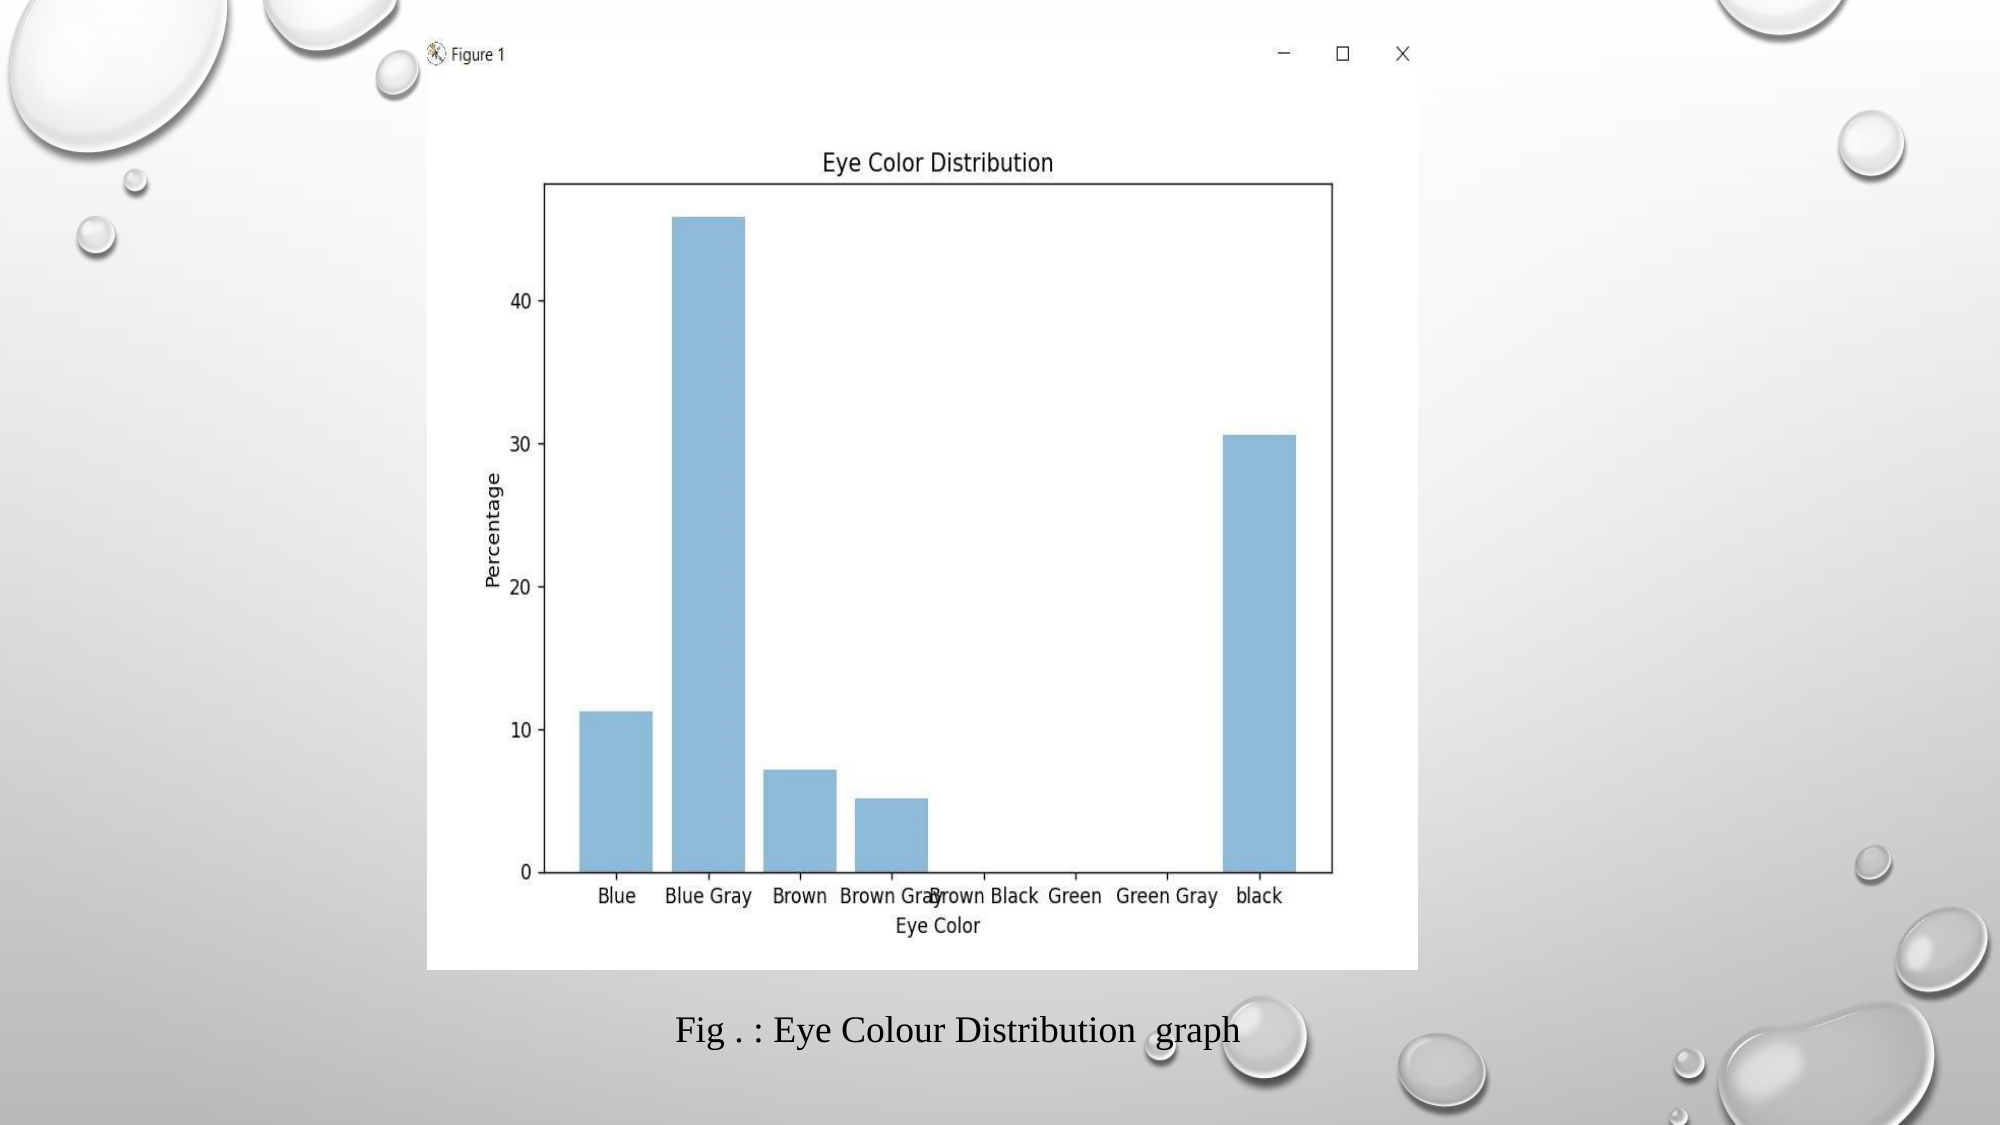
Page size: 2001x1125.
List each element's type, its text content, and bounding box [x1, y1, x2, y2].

text_box Fig . : Eye Colour Distribution graph [465, 969, 1465, 1062]
picture [0, 0, 2000, 1125]
